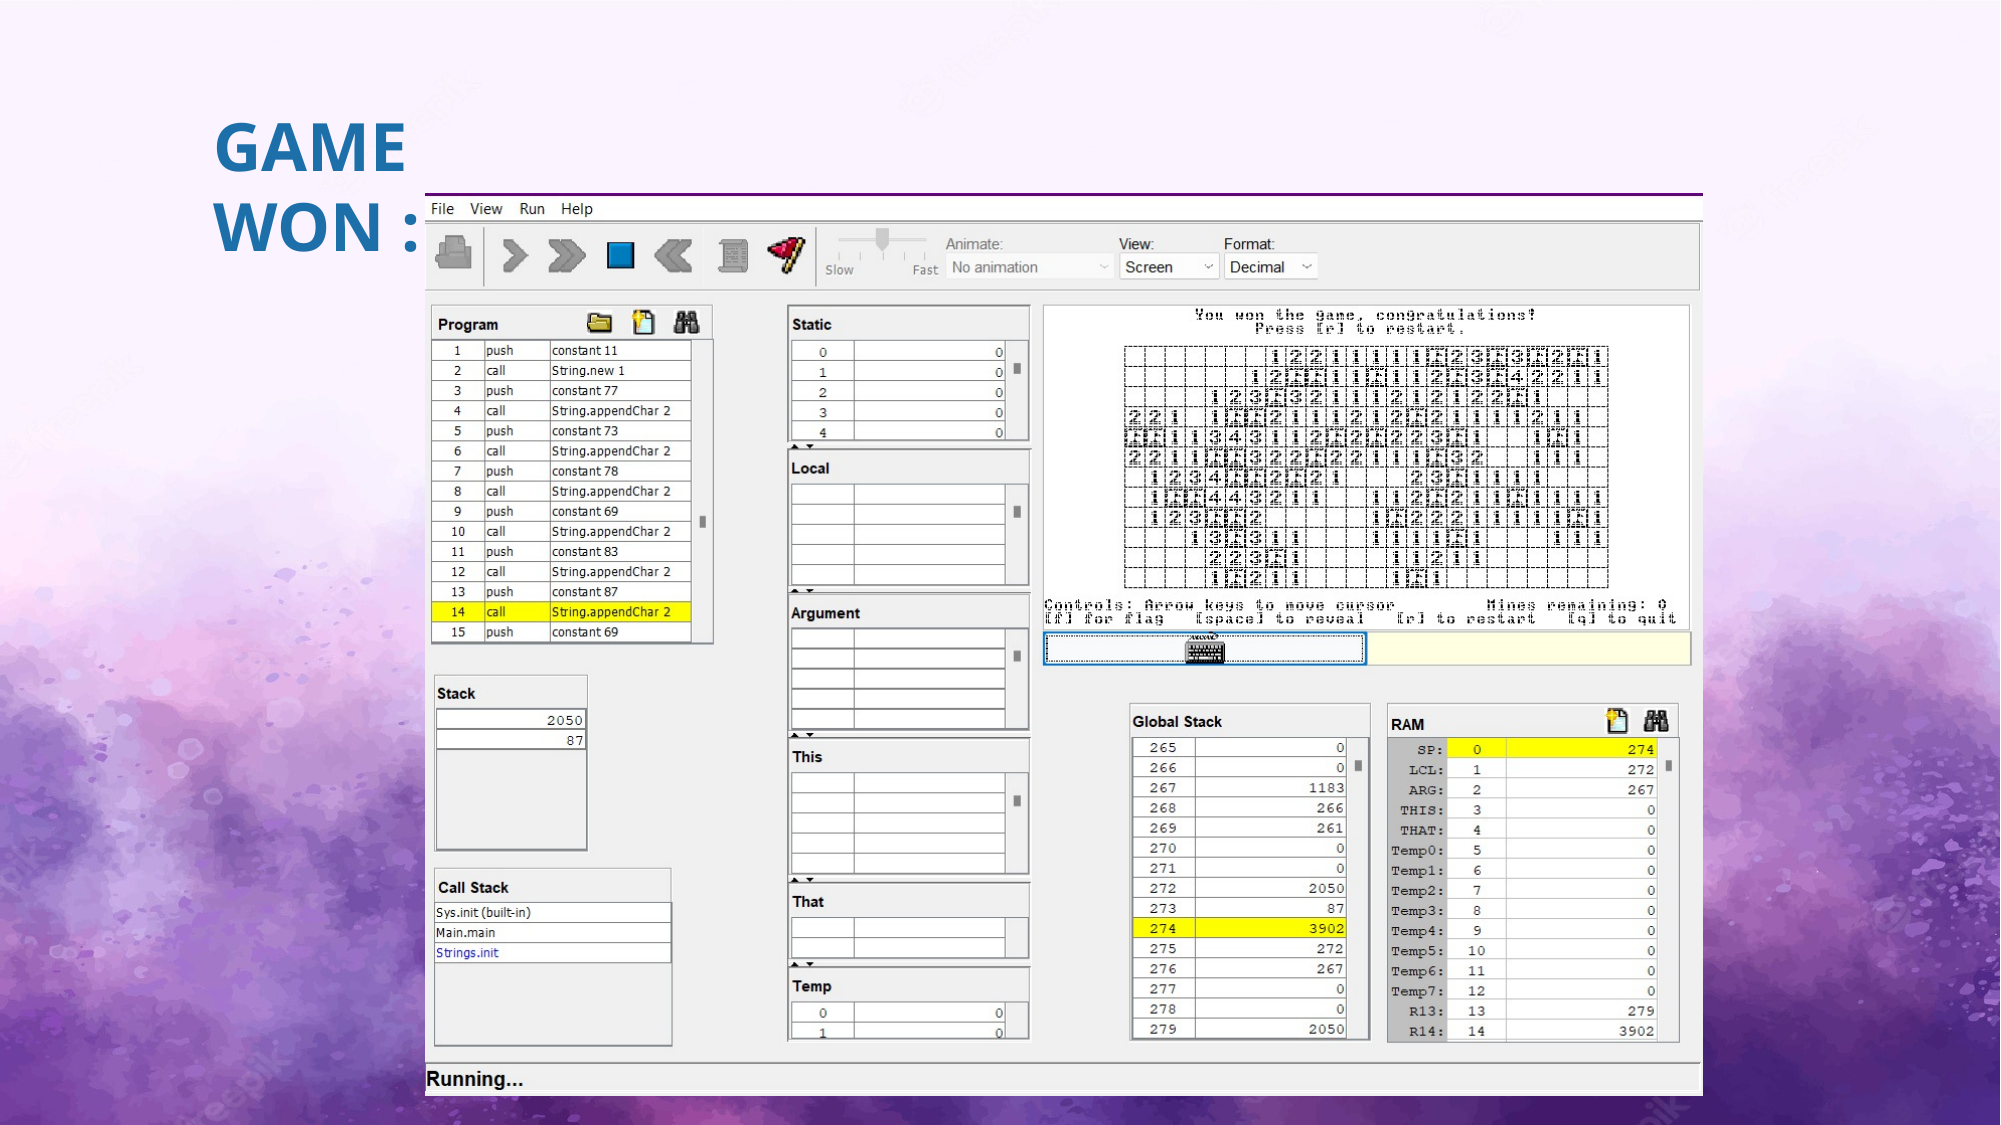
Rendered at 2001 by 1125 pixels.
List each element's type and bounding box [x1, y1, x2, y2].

picture [0, 0, 2000, 1125]
list [425, 193, 1703, 1096]
